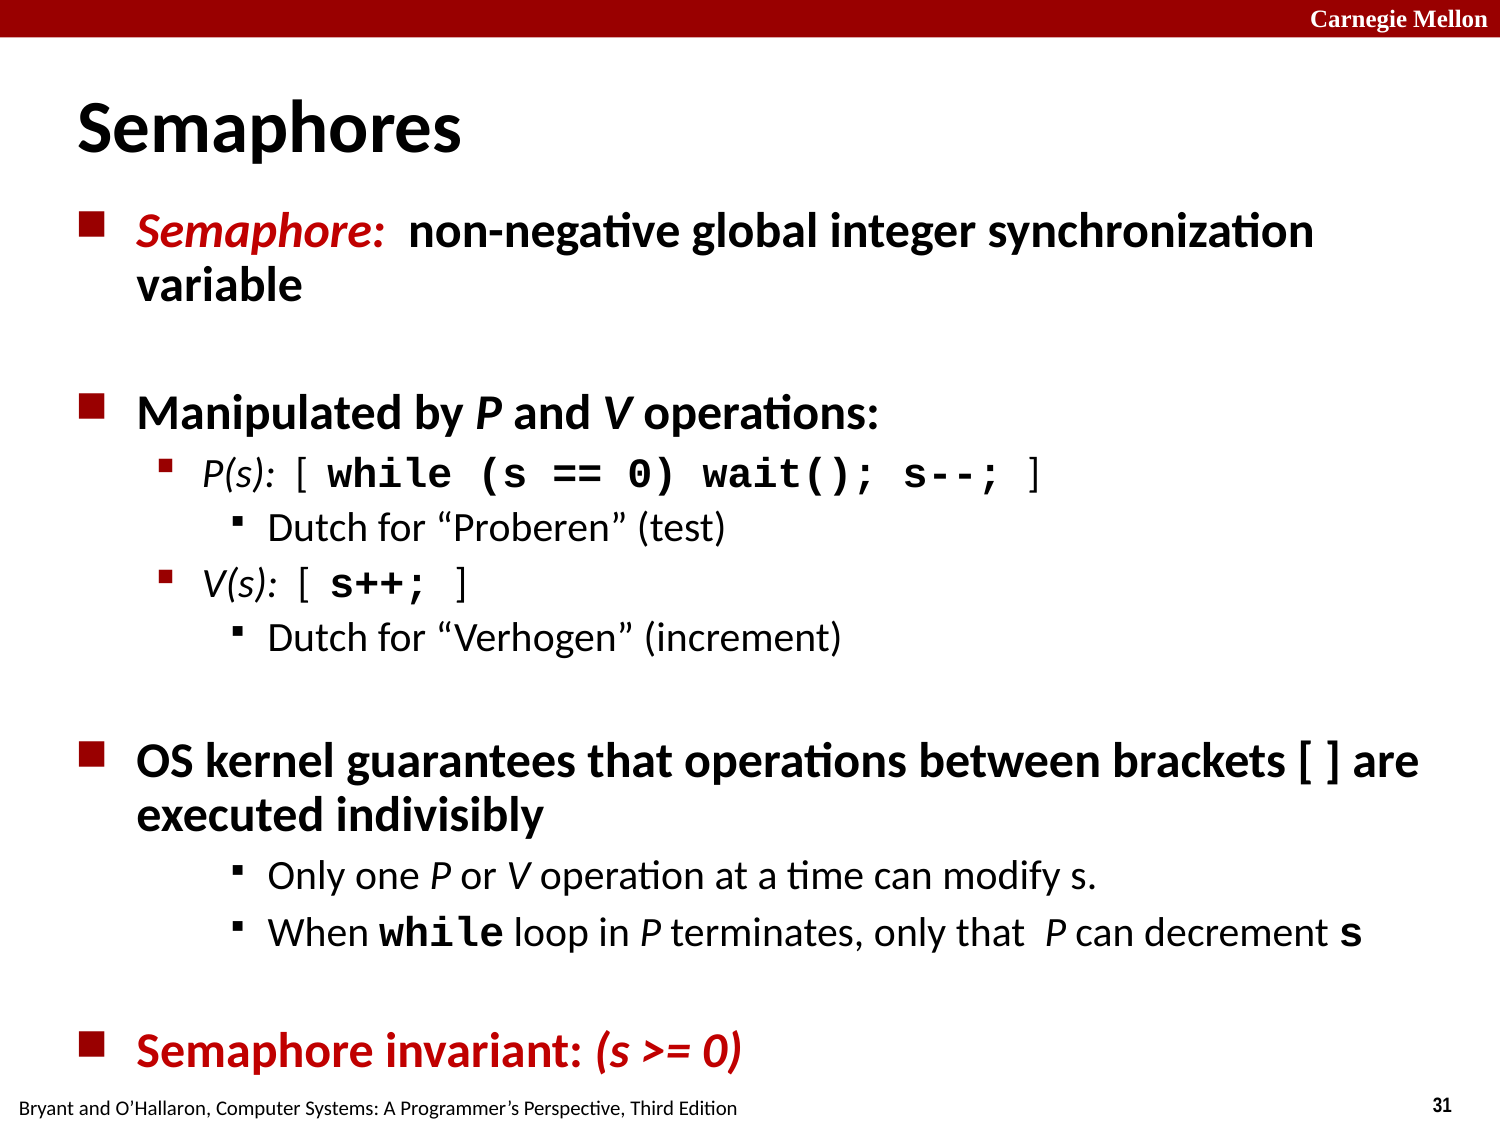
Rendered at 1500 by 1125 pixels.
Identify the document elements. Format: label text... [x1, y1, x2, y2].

list Semaphore: non-negative global integer synchronization variable Manipulated by P and V operations: P(s): [ while (s == 0) wait(); s--; ] Dutch for “Proberen” (test) V(s): [ s++; ] Dutch for “Verhogen” (increment) OS kernel guarantees that operations between brackets [ ] are executed indivisibly Only one P or V operation at a time can modify s. When while loop in P terminates, only that P can decrement s Semaphore invariant: (s >= 0) [64, 196, 1451, 1088]
title Semaphores [62, 74, 1336, 170]
